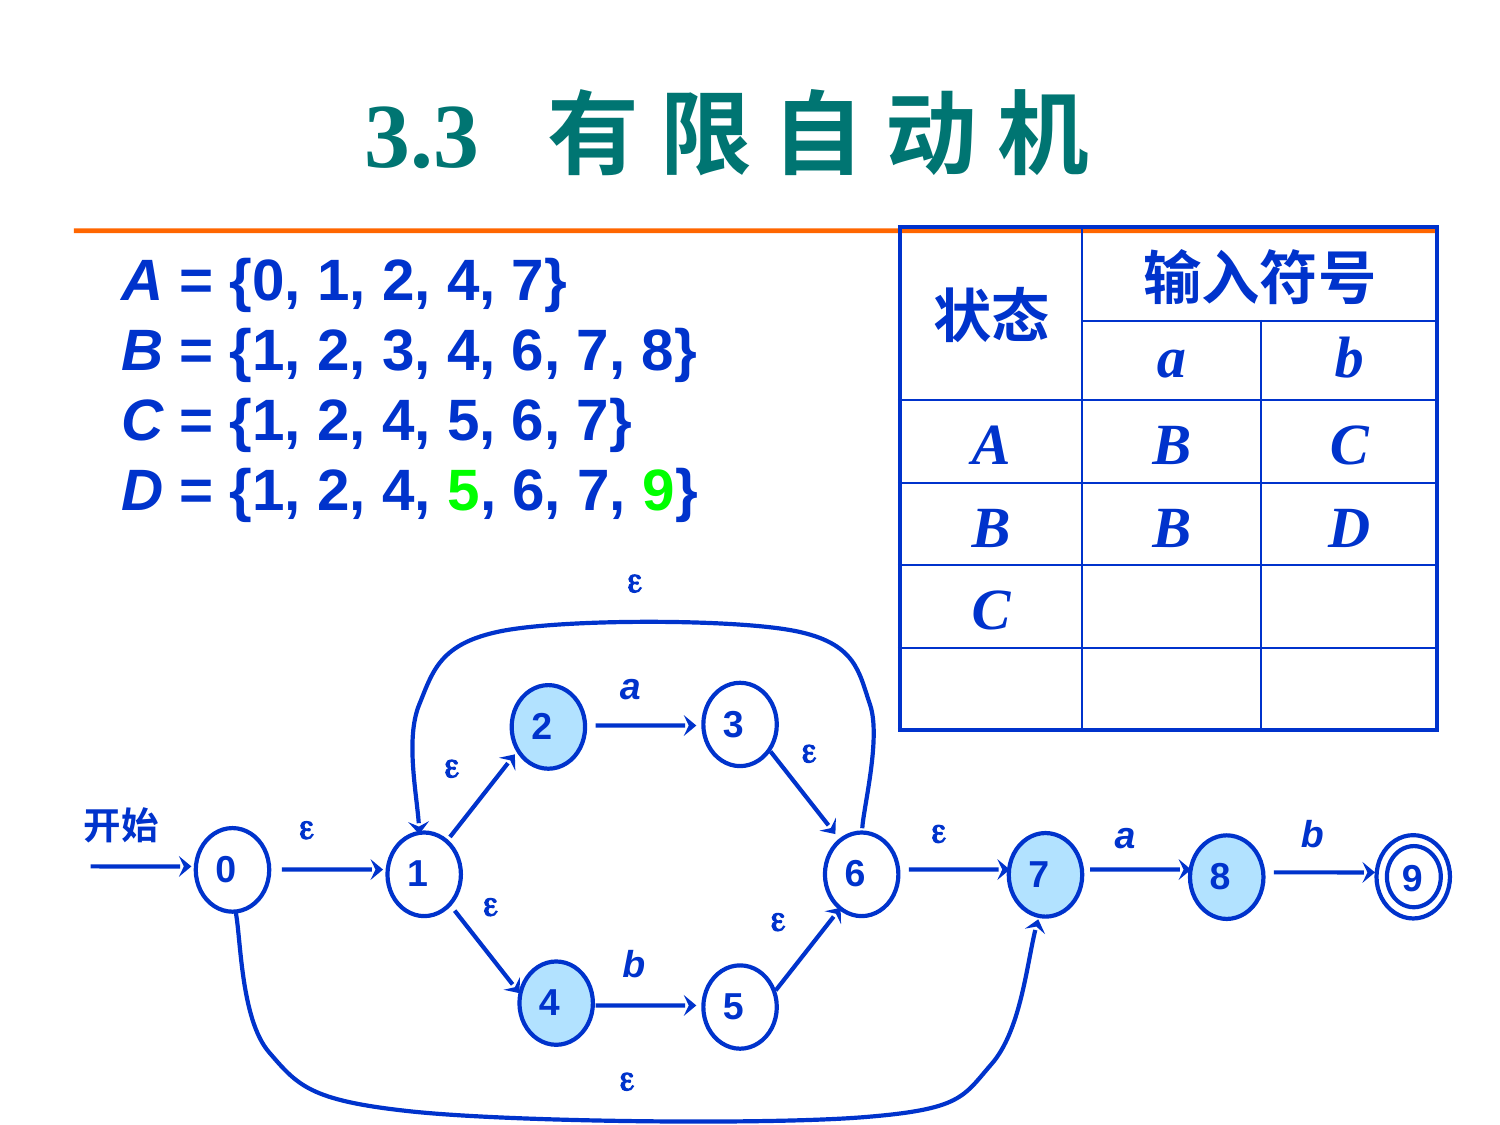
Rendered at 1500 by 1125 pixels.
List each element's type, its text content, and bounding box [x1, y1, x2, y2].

table_cell b [1262, 322, 1435, 399]
table_cell D [1262, 484, 1435, 548]
table_cell B [1083, 484, 1260, 548]
table_cell B [902, 484, 1081, 548]
text_box 3.3 有 限 自 动 机 [99, 37, 1375, 225]
table_header 输入符号 [1083, 229, 1435, 320]
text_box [74, 549, 1451, 1125]
text_box A = {0, 1, 2, 4, 7} B = {1, 2, 3, 4, 6, 7, 8} C = {1, 2, 4, 5, 6, 7} D = {1, 2, 4, 5, 6, 7, 9} [112, 237, 713, 548]
table_cell A [902, 401, 1081, 482]
table_cell B [1083, 401, 1260, 482]
table_cell a [1083, 322, 1260, 399]
table_header [902, 229, 1081, 399]
text_box 状态 [924, 252, 1063, 378]
table_cell C [1262, 401, 1435, 482]
